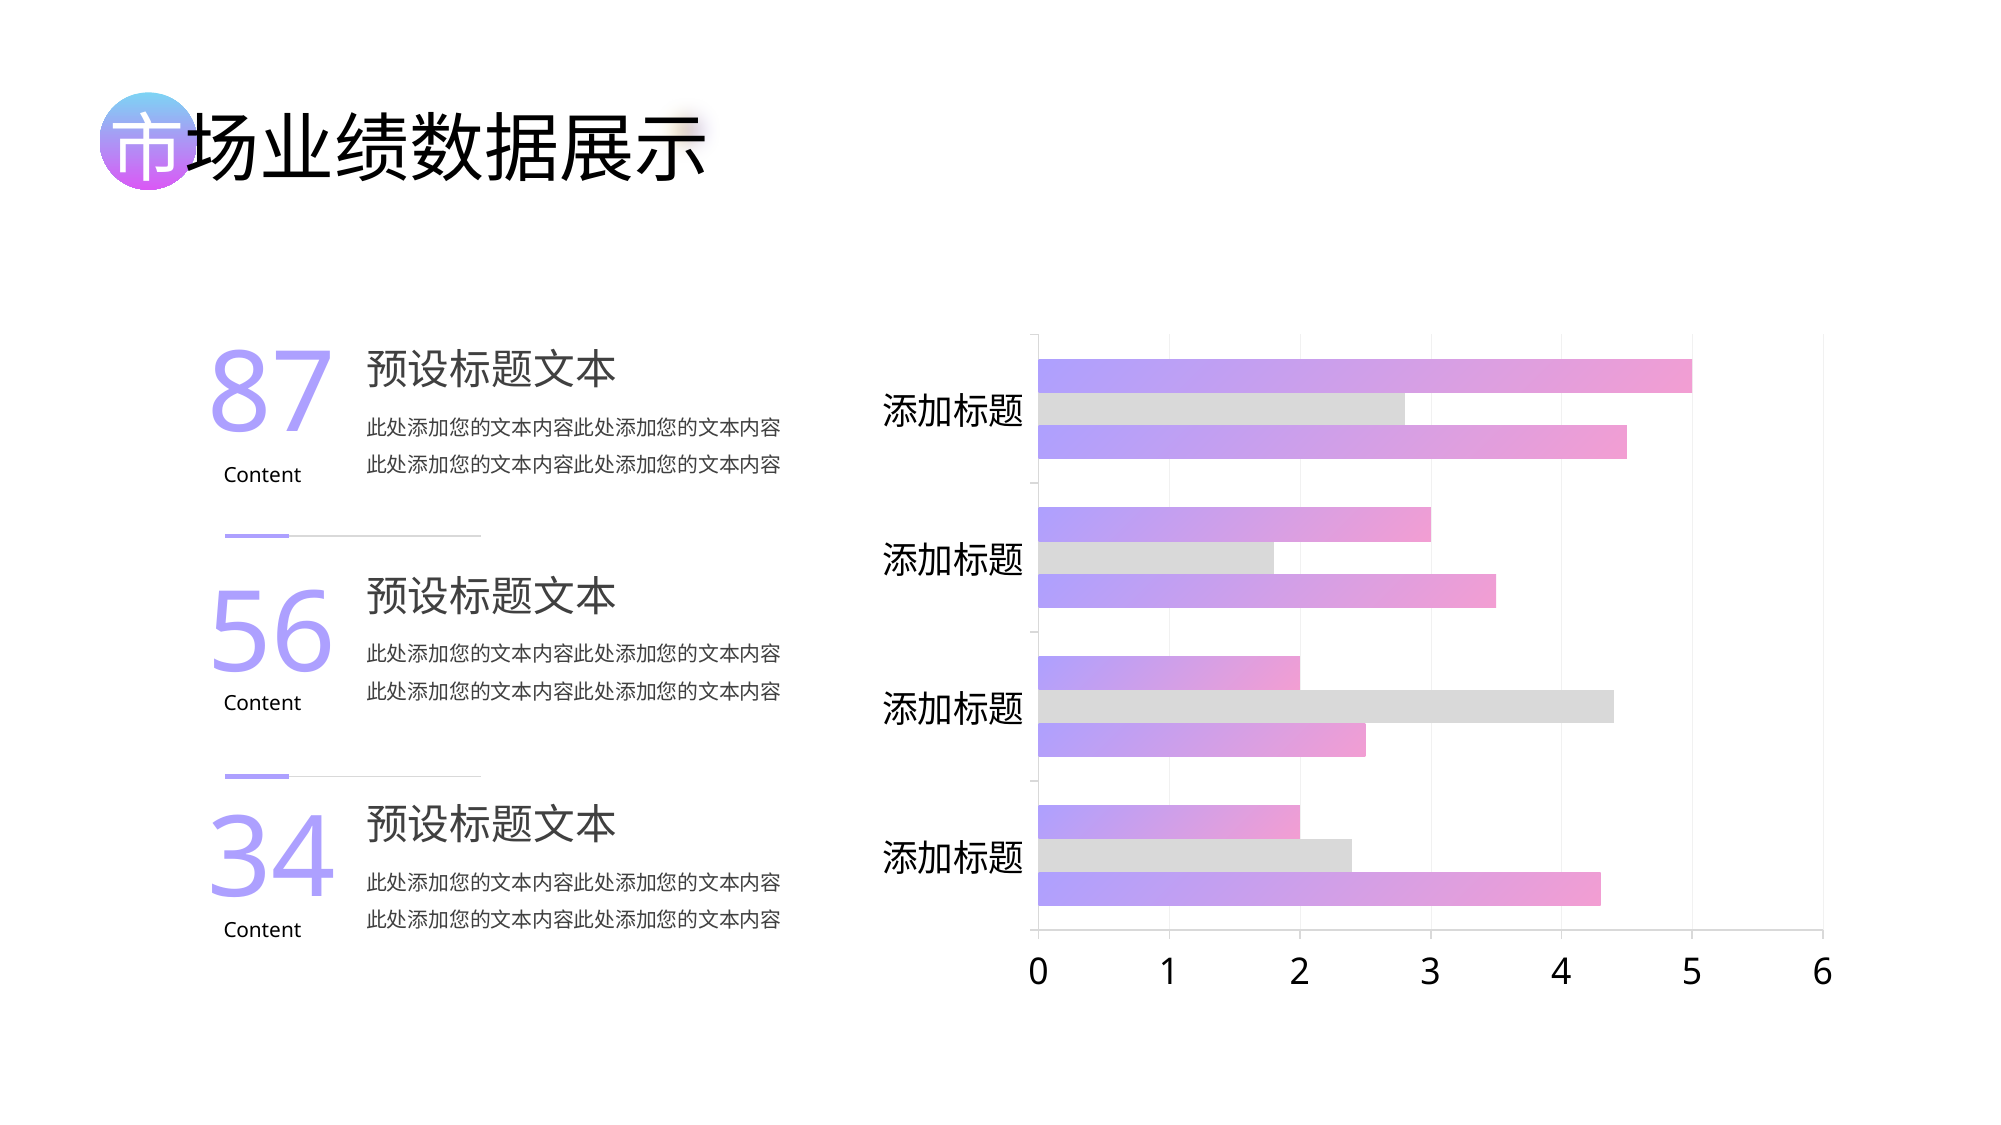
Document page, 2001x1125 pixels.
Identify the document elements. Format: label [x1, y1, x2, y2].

text_box [192, 311, 1844, 1001]
